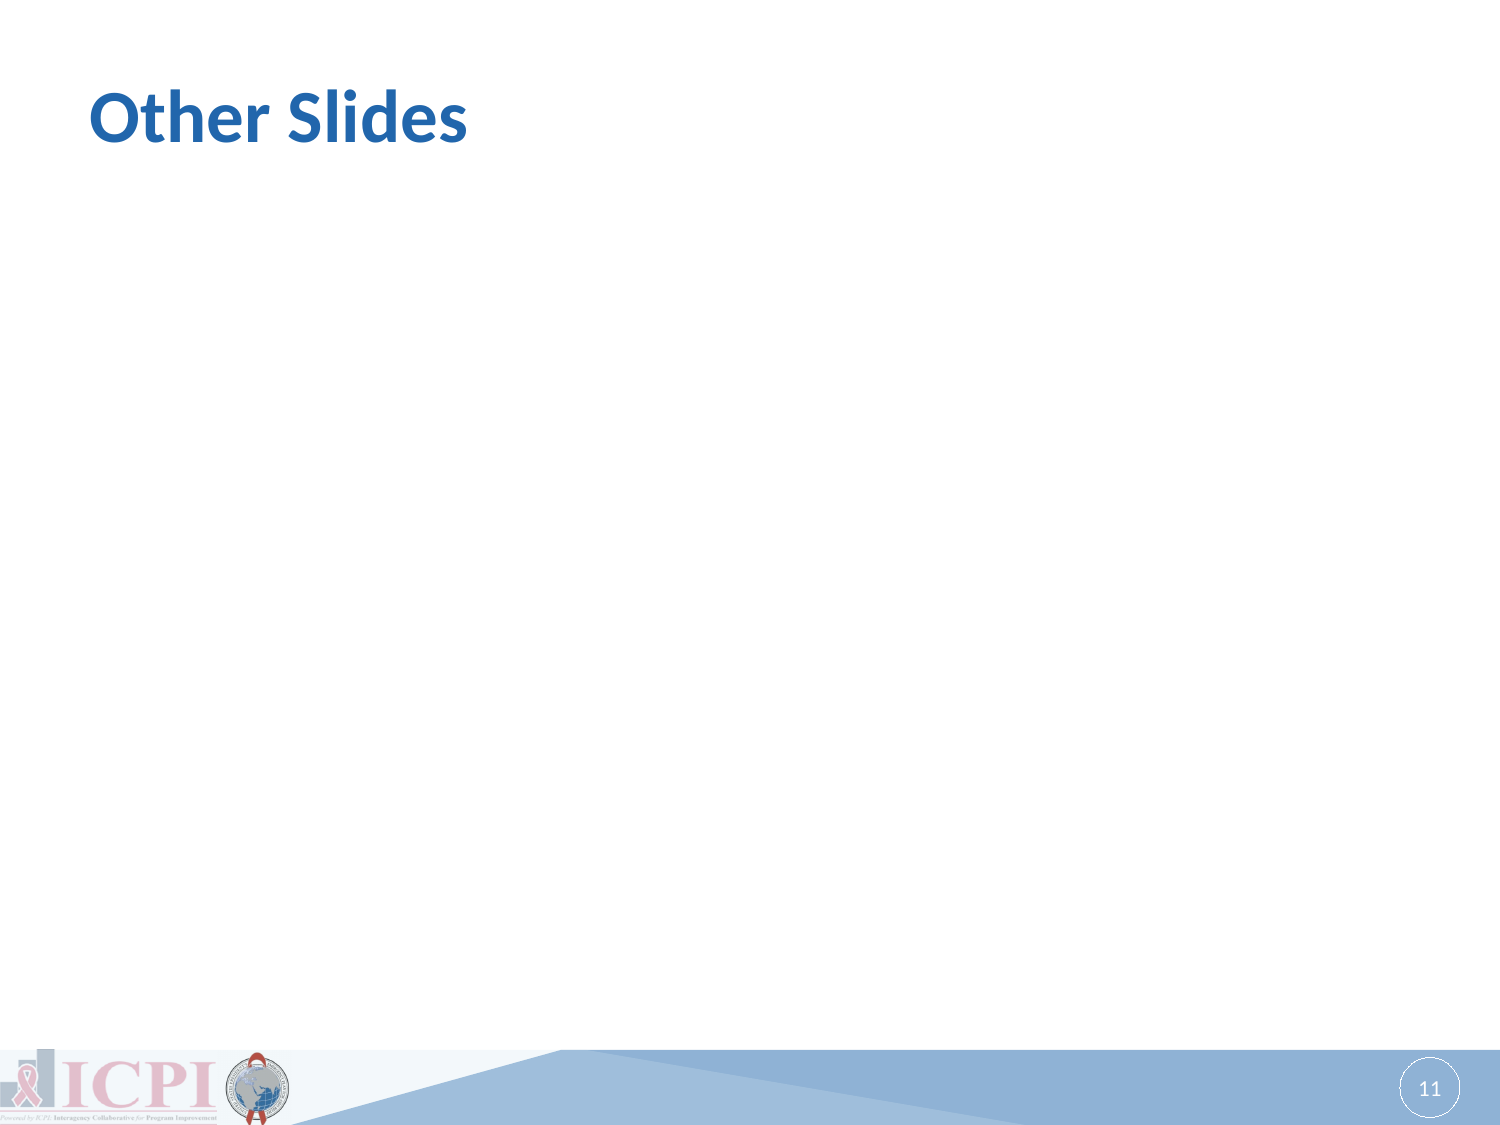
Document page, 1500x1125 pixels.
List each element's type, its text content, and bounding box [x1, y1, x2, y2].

title Other Slides [75, 60, 1425, 150]
slide_number 11 [1399, 1057, 1460, 1118]
table_cell [0, 1049, 292, 1125]
